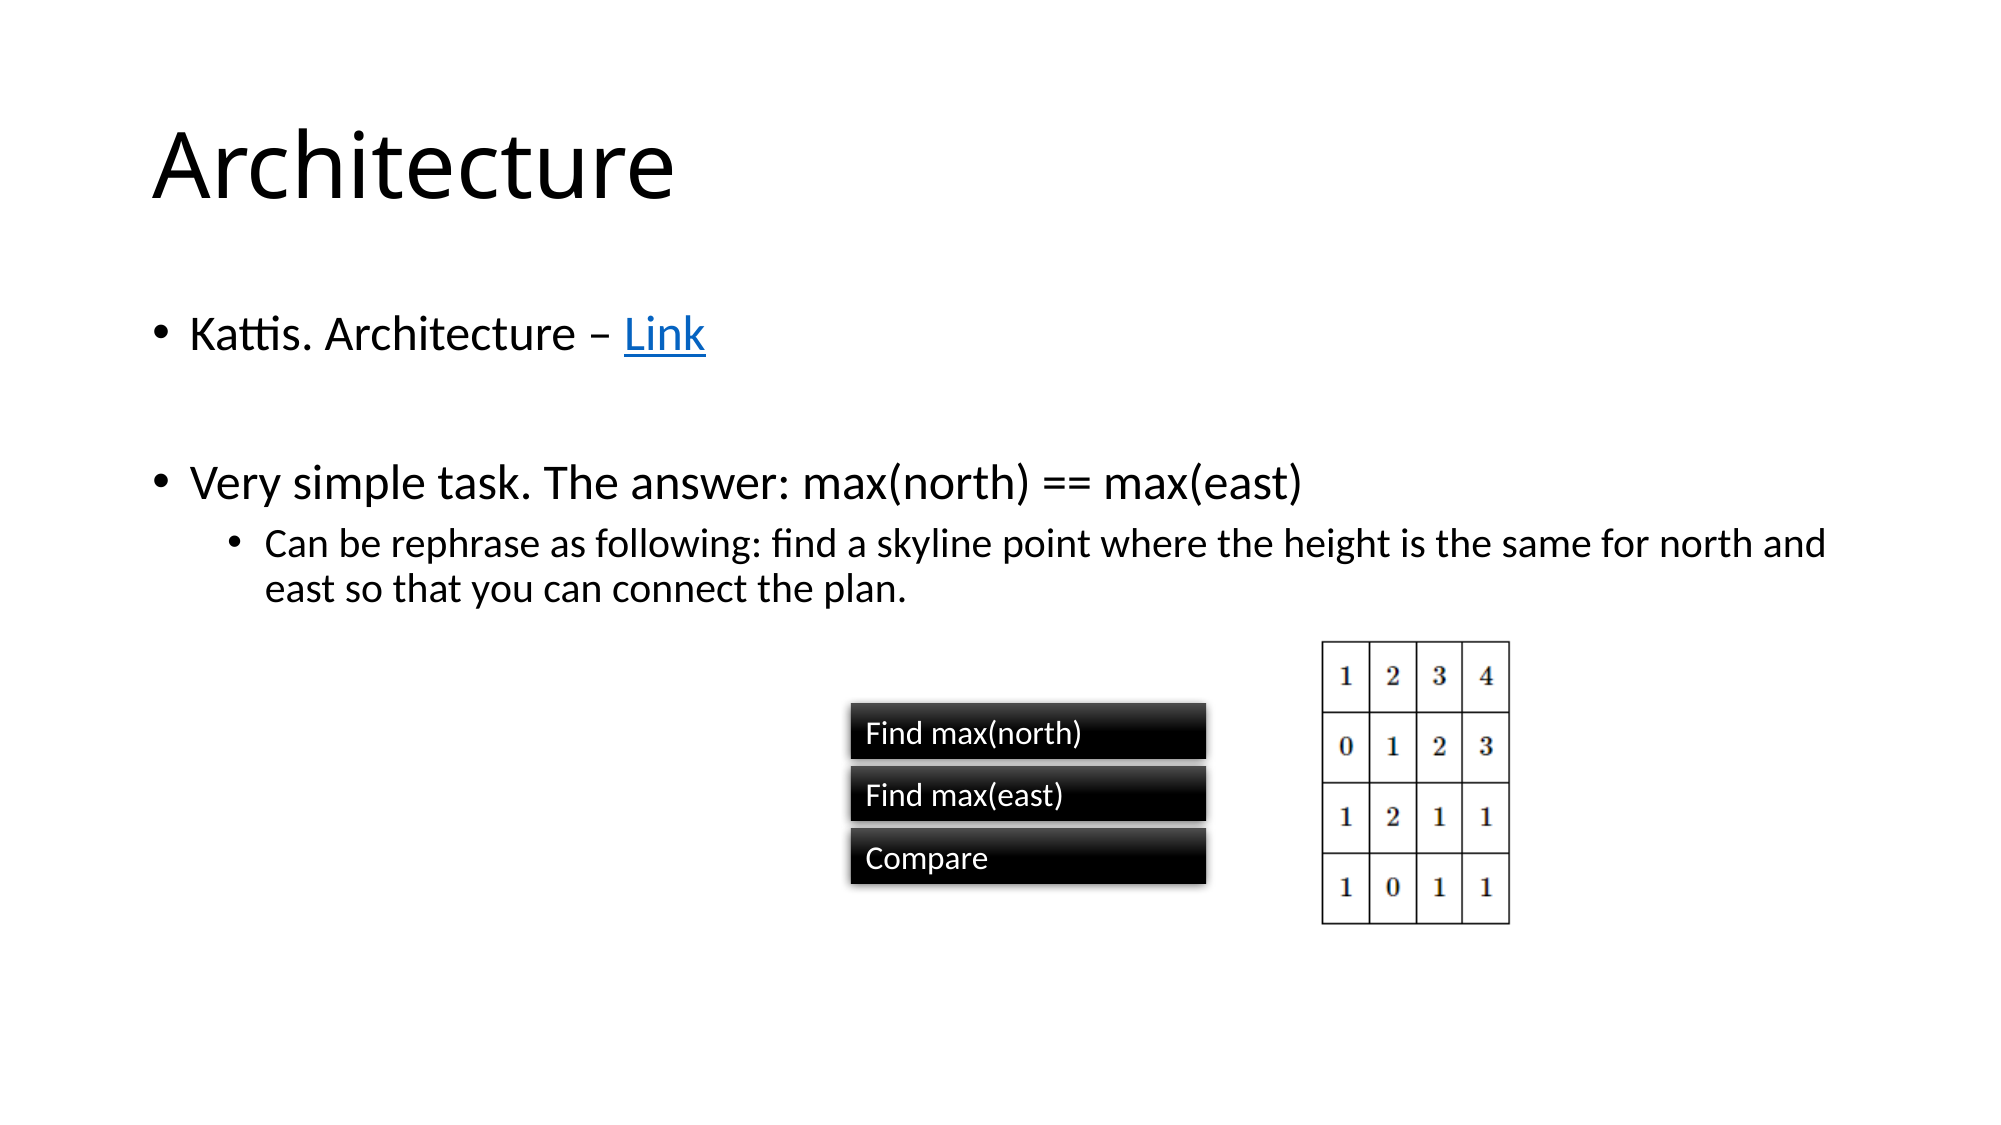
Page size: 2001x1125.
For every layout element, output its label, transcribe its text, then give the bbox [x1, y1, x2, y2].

text_box Find max(east) [850, 766, 1207, 821]
text_box Find max(north) [850, 703, 1207, 759]
list Kattis. Architecture – Link Very simple task. The answer: max(north) == max(east) Can be rephrase as following: find a skyline point where the height is the same for north and east so that you can connect the plan. [137, 299, 1863, 1014]
title Architecture [137, 59, 1863, 278]
text_box Compare [850, 828, 1207, 884]
picture [1311, 632, 1518, 931]
